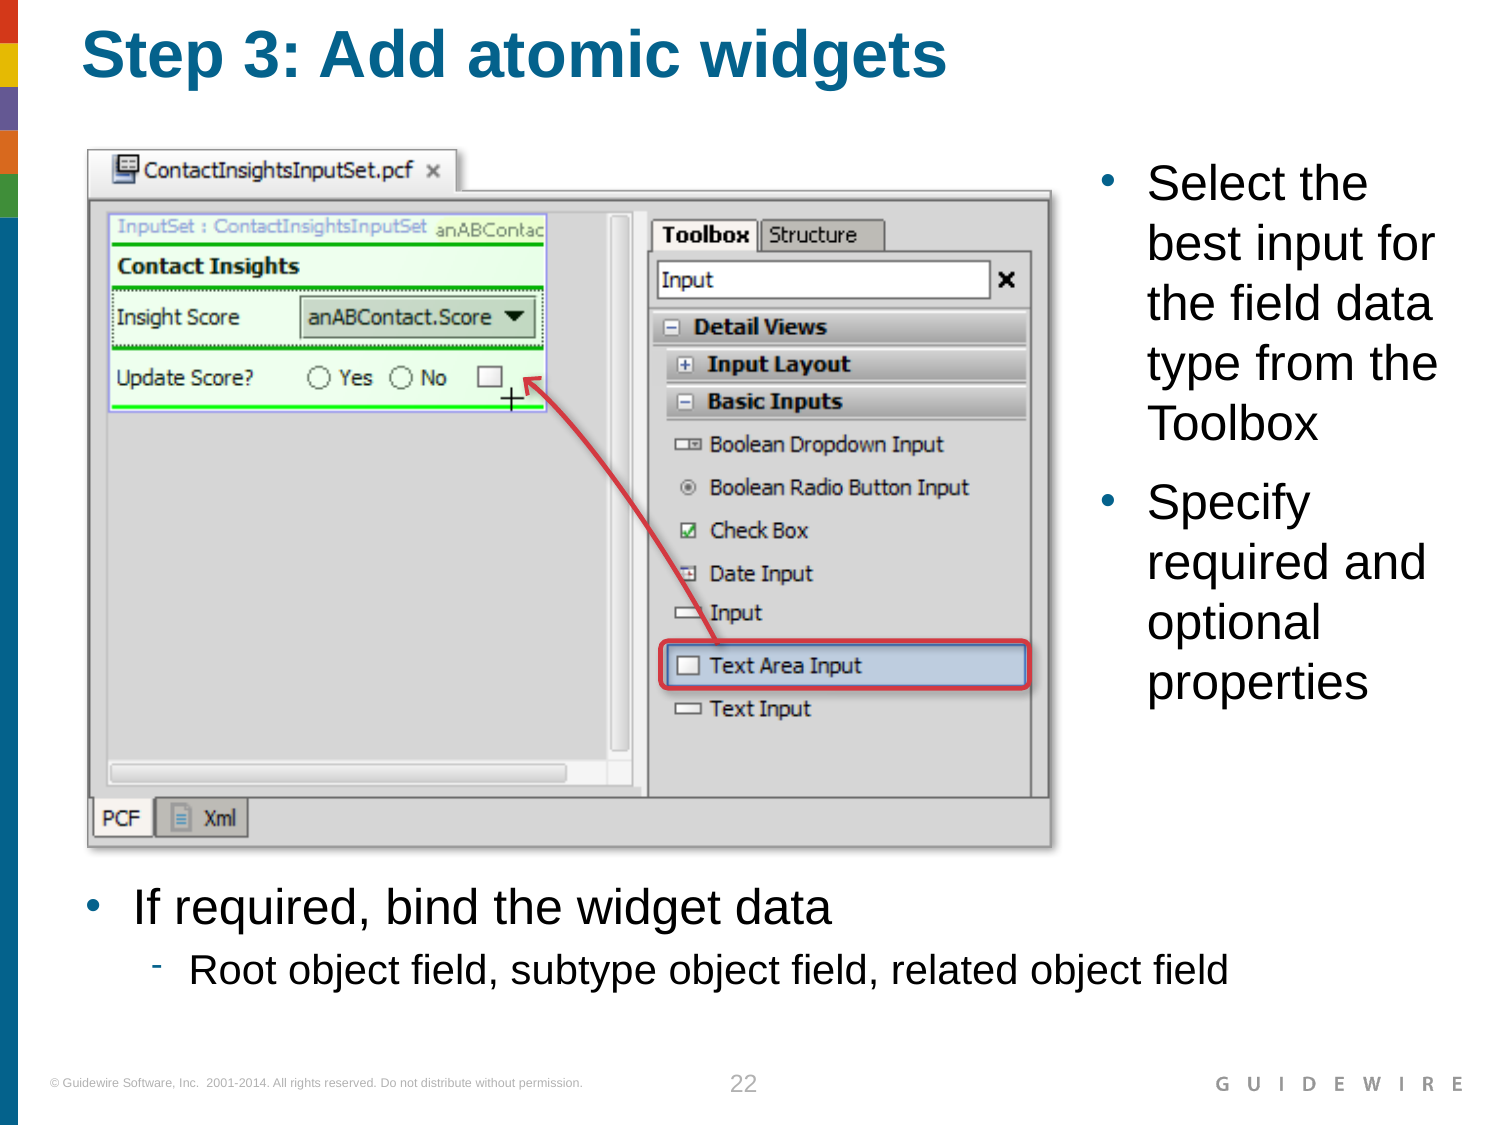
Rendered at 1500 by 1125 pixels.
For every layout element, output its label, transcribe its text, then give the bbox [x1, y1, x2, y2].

list Select the best input for the field data type from the Toolbox Specify required and optional properties [1100, 149, 1448, 848]
list If required, bind the widget data Root object field, subtype object field, related object field [85, 875, 1451, 1050]
picture [1215, 1073, 1480, 1096]
picture [86, 149, 1053, 848]
title Step 3: Add atomic widgets [81, 19, 1446, 142]
